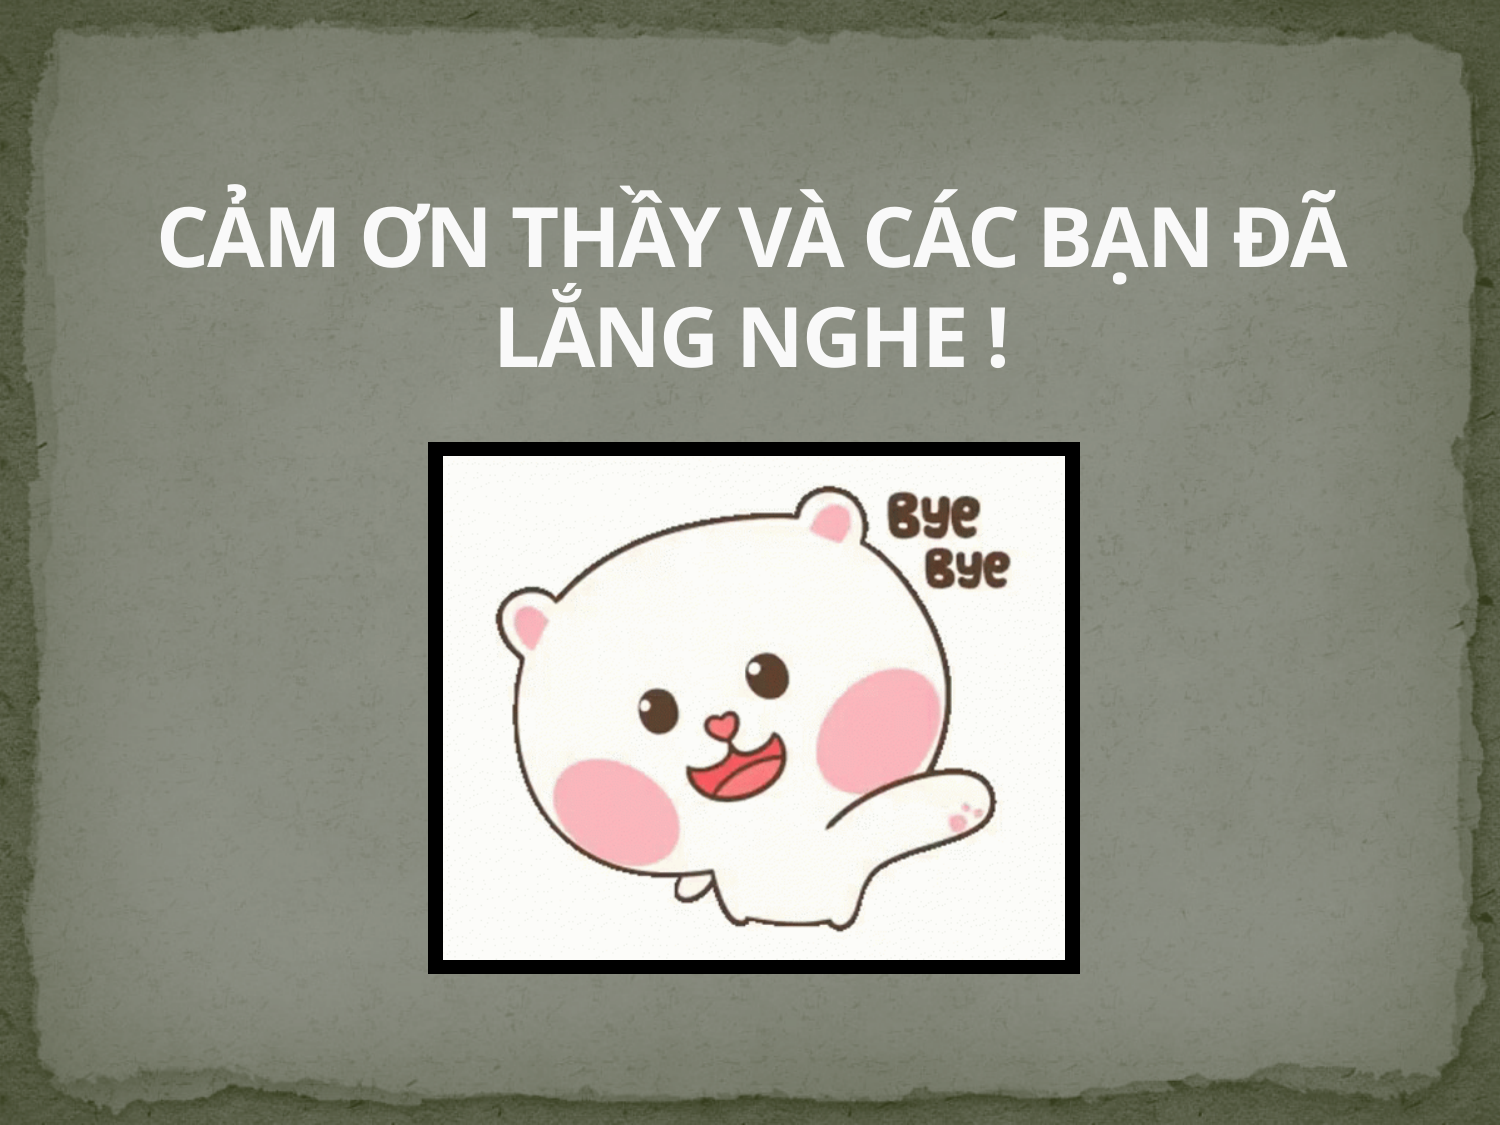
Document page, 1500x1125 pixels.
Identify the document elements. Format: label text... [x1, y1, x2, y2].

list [444, 458, 1064, 959]
title CẢM ƠN THẦY VÀ CÁC BẠN ĐÃ LẮNG NGHE ! [76, 172, 1427, 492]
